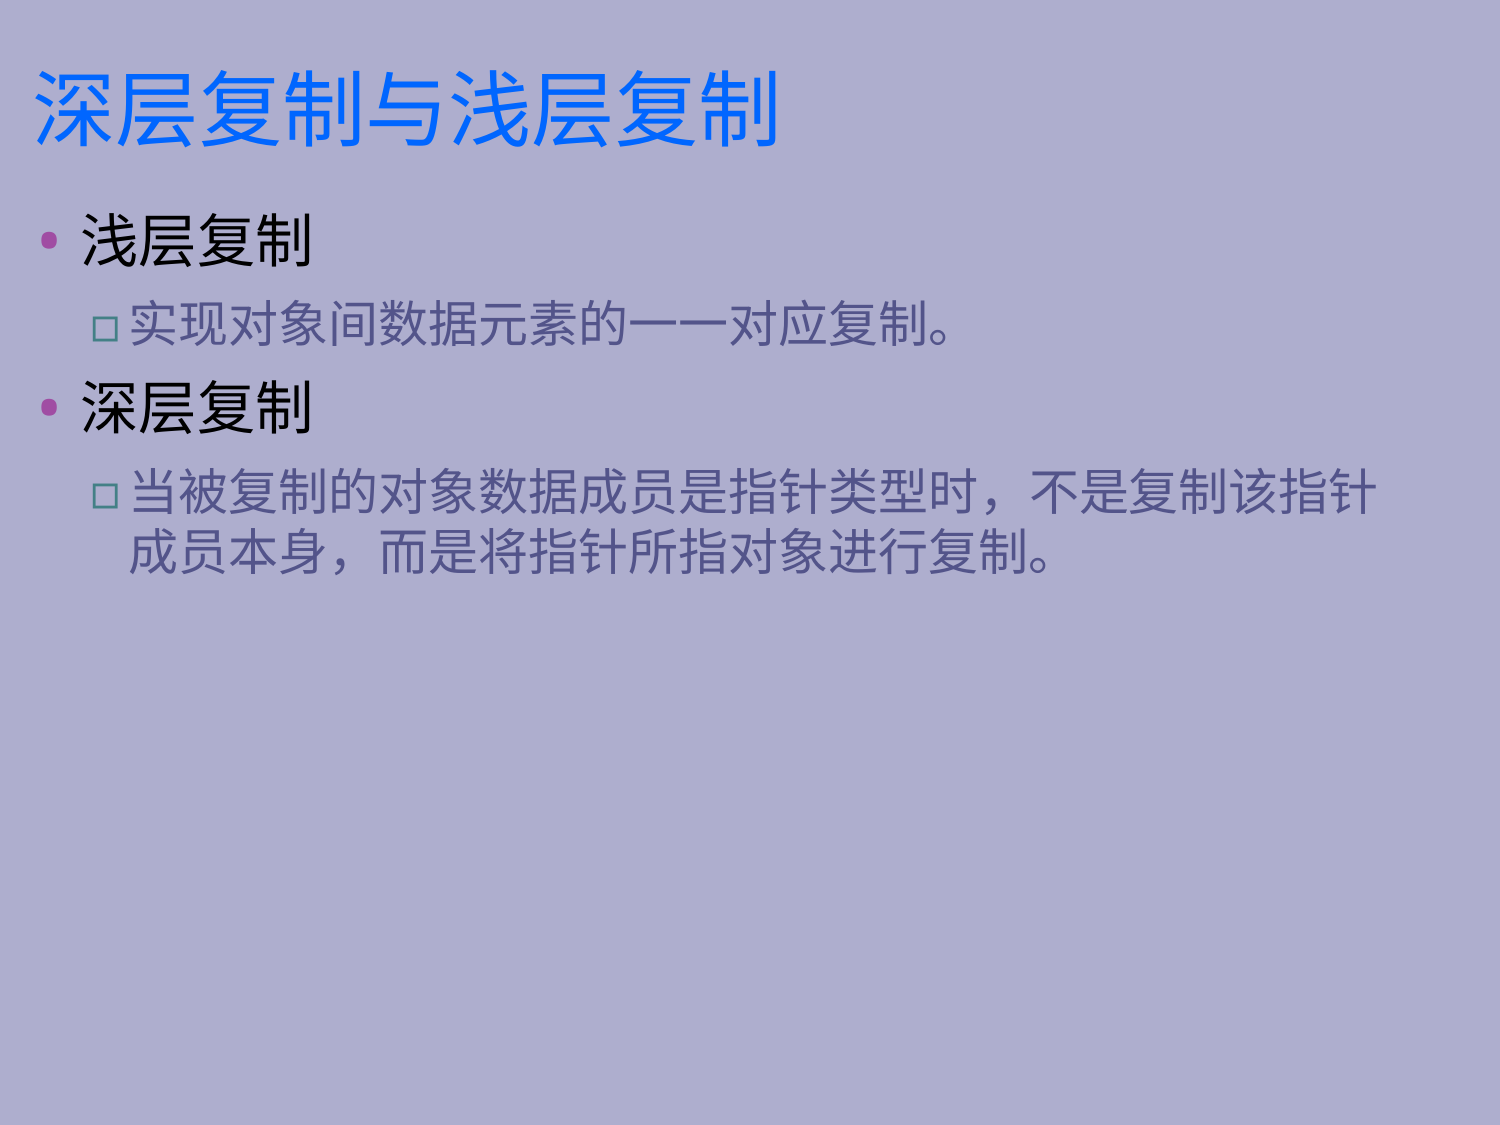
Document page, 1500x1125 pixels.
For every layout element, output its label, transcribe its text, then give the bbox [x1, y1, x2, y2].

list 浅层复制 实现对象间数据元素的一一对应复制。 深层复制 当被复制的对象数据成员是指针类型时，不是复制该指针成员本身，而是将指针所指对象进行复制。 [5, 196, 1408, 573]
title 深层复制与浅层复制 [17, 19, 1498, 195]
